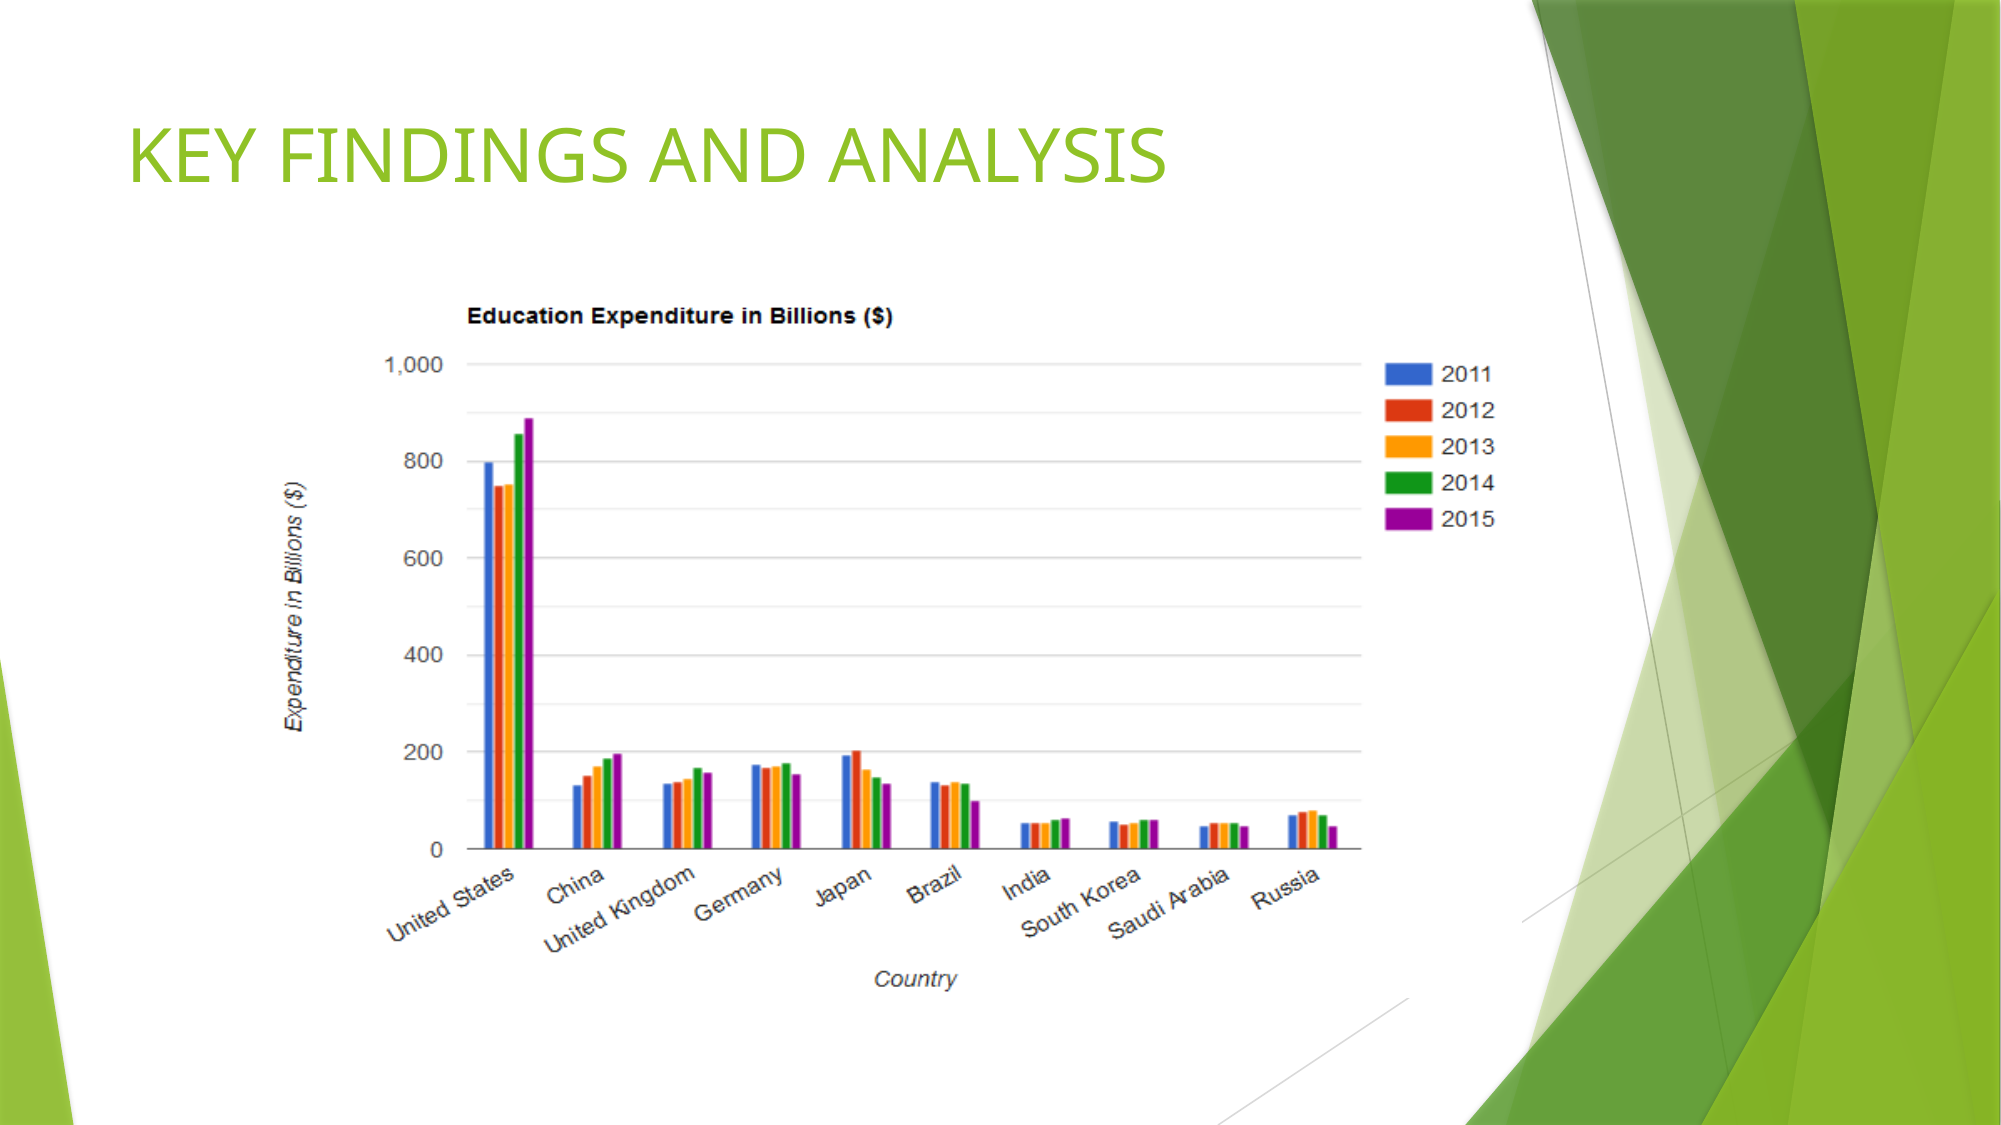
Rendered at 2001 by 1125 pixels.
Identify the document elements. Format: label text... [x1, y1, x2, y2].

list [244, 244, 1522, 998]
title KEY FINDINGS AND ANALYSIS [111, 99, 1522, 317]
